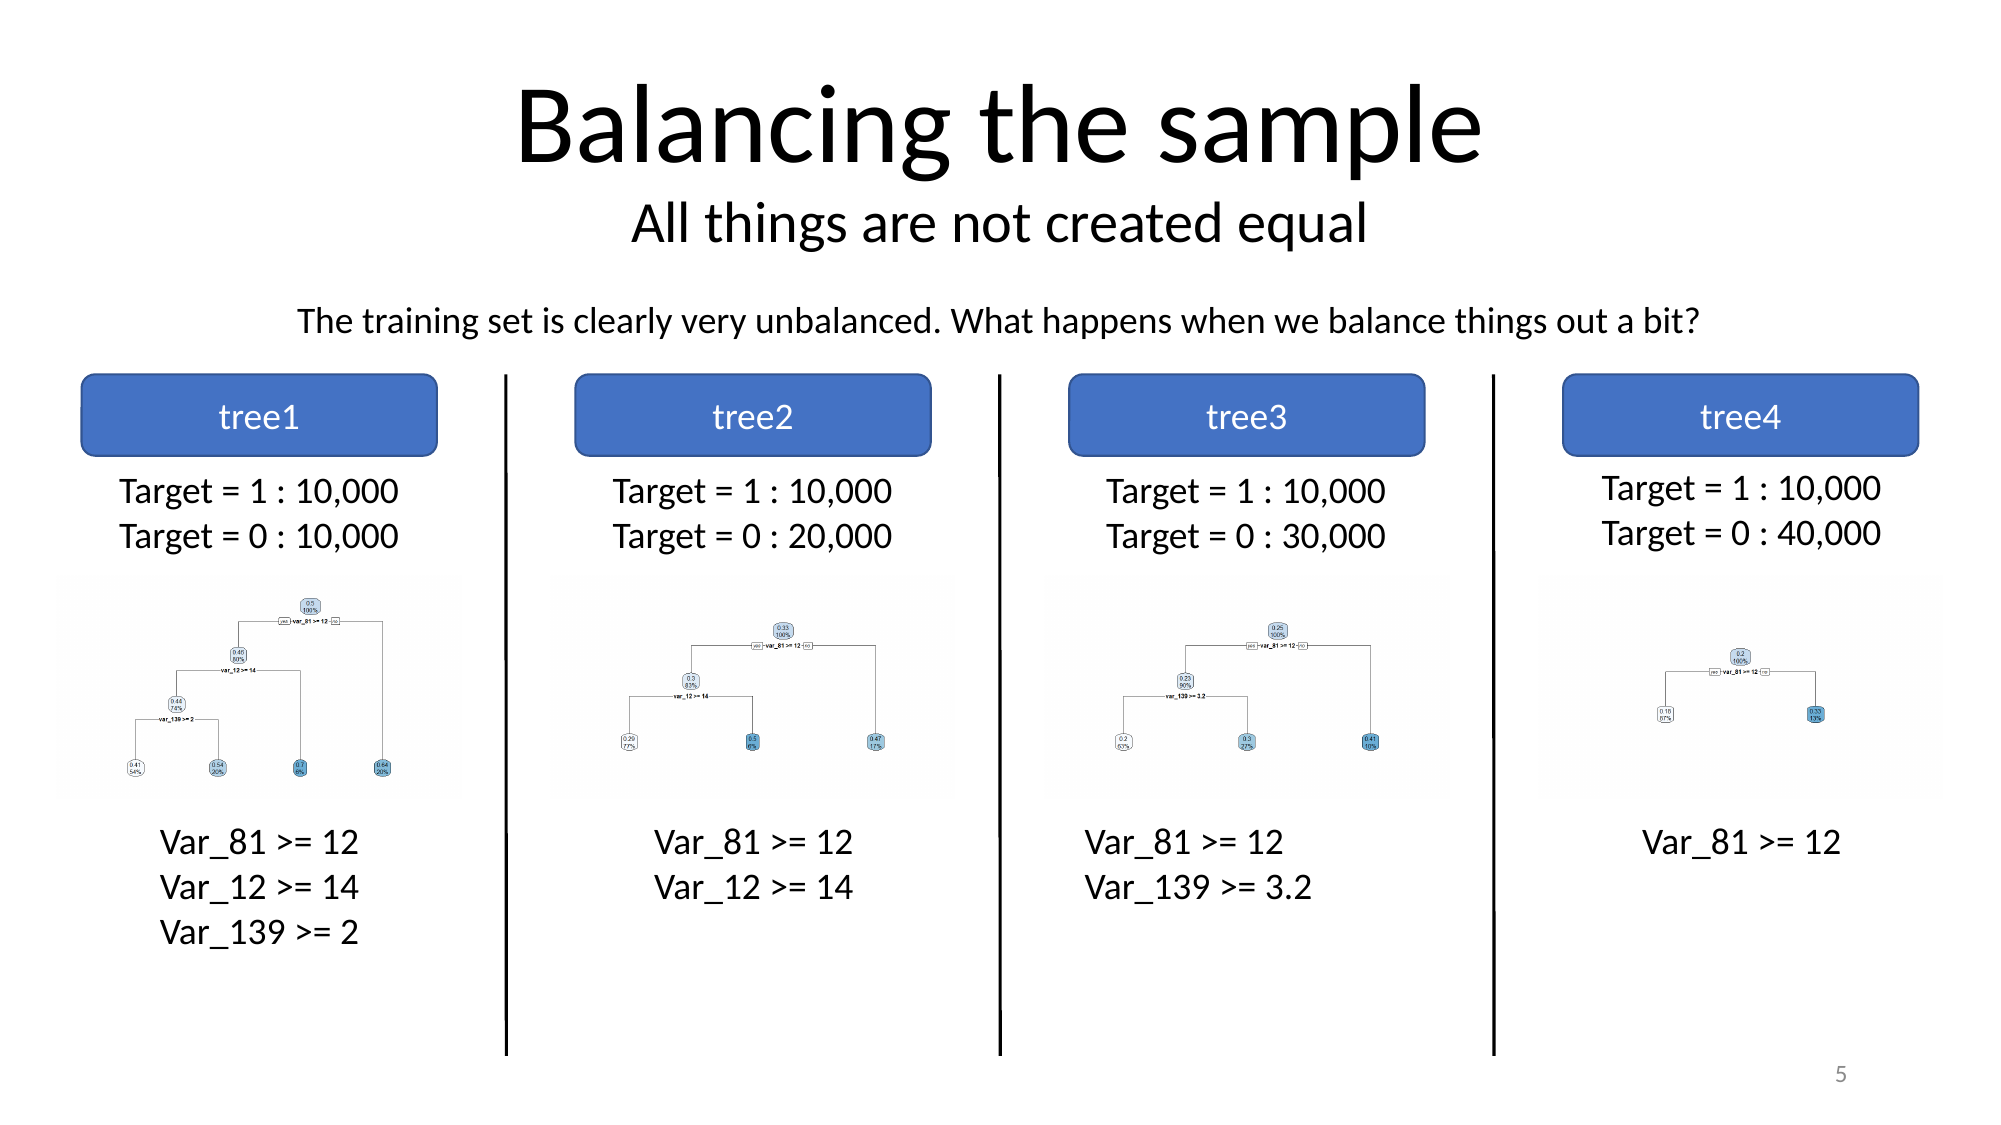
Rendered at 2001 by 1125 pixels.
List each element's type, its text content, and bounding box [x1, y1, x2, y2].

text_box tree3 [1068, 373, 1426, 457]
text_box Var_81 >= 12 Var_139 >= 3.2 [1069, 809, 1426, 915]
picture [550, 575, 955, 799]
text_box Balancing the sample All things are not created equal [53, 42, 1947, 262]
text_box Var_81 >= 12 Var_12 >= 14 [575, 809, 932, 915]
text_box tree1 [80, 373, 438, 457]
text_box Var_81 >= 12 [1563, 809, 1920, 870]
text_box Var_81 >= 12 Var_12 >= 14 Var_139 >= 2 [81, 809, 438, 960]
text_box tree2 [574, 373, 932, 457]
picture [56, 575, 462, 799]
text_box The training set is clearly very unbalanced. What happens when we balance things out a bit? [53, 289, 1947, 349]
text_box Target = 1 : 10,000 Target = 0 : 20,000 [574, 458, 931, 564]
slide_number 4 [1412, 1042, 1863, 1103]
text_box Target = 1 : 10,000 Target = 0 : 30,000 [1068, 458, 1424, 564]
picture [1044, 575, 1450, 799]
text_box tree4 [1562, 373, 1920, 455]
text_box Target = 1 : 10,000 Target = 0 : 10,000 [81, 458, 437, 564]
text_box Target = 1 : 10,000 Target = 0 : 40,000 [1564, 455, 1920, 561]
picture [1537, 575, 1943, 799]
